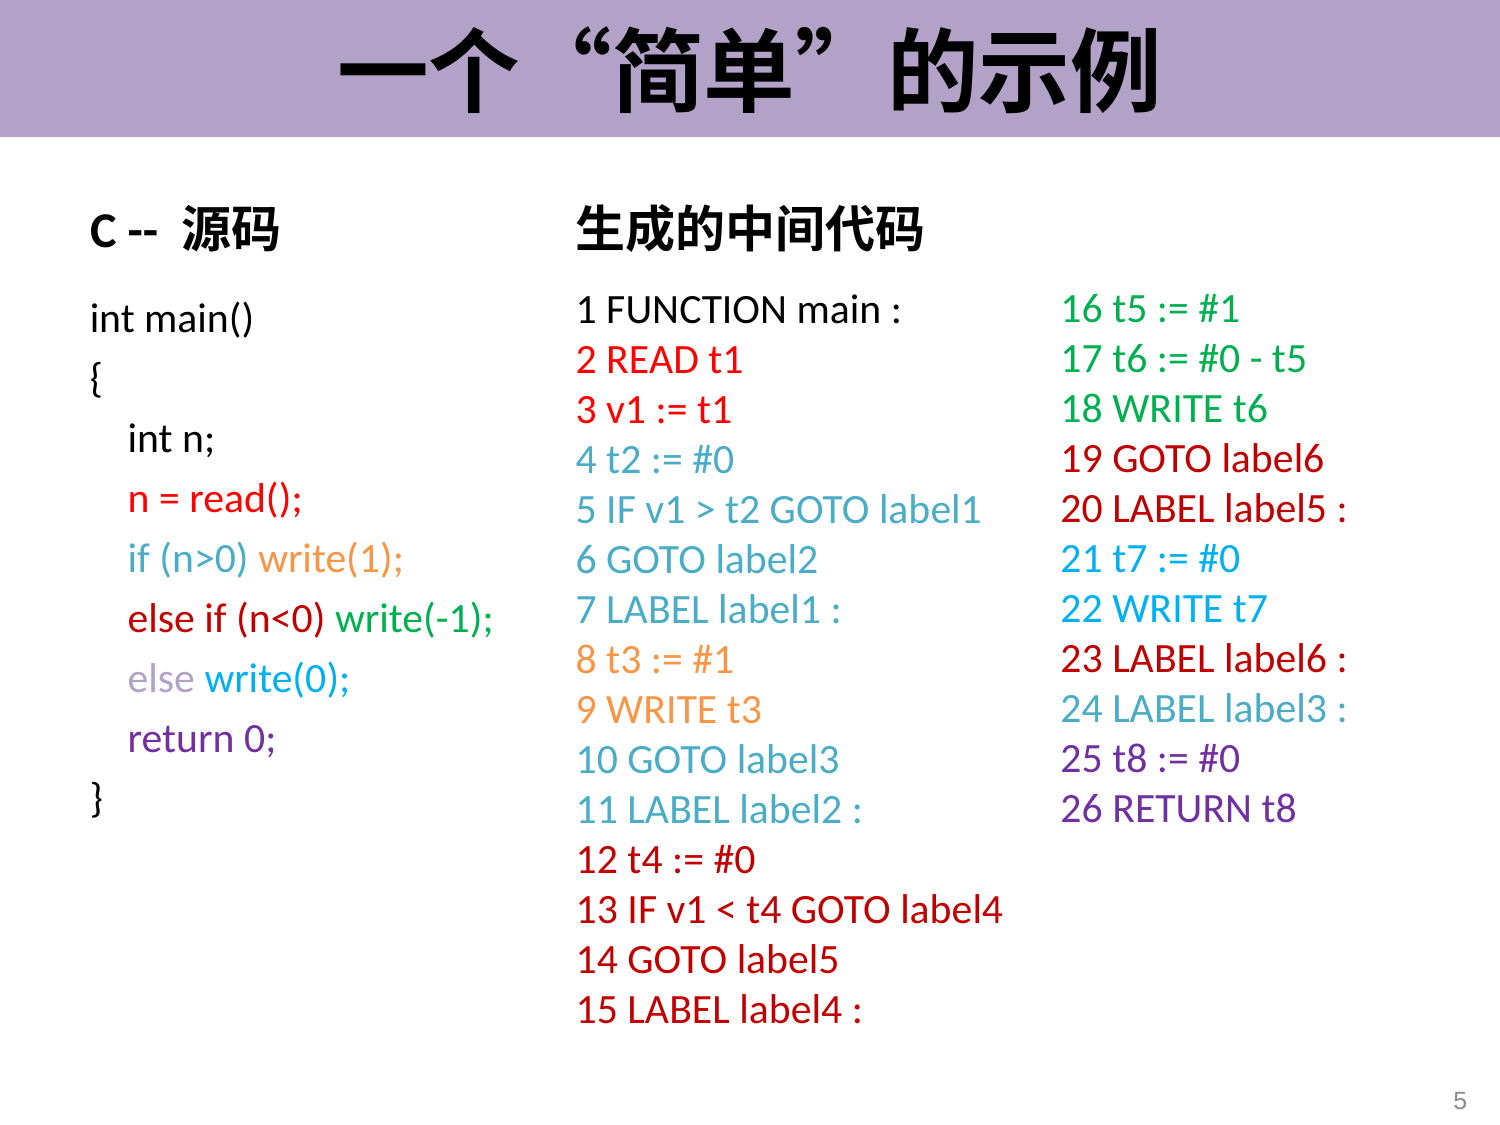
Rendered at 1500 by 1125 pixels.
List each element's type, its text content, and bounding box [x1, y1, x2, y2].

text_box int main() { int n; n = read(); if (n>0) write(1); else if (n<0) write(-1); else write(0); return 0; } [74, 272, 520, 873]
list 生成的中间代码 [560, 160, 1425, 266]
slide_number 5 [1132, 1069, 1483, 1125]
text_box 1 FUNCTION main : 2 READ t1 3 v1 := t1 4 t2 := #0 5 IF v1 > t2 GOTO label1 6 GOTO label2 7 LABEL label1 : 8 t3 := #1 9 WRITE t3 10 GOTO label3 11 LABEL label2 : 12 t4 := #0 13 IF v1 < t4 GOTO label4 14 GOTO label5 15 LABEL label4 : [560, 274, 1046, 1040]
text_box 16 t5 := #1 17 t6 := #0 - t5 18 WRITE t6 19 GOTO label6 20 LABEL label5 : 21 t7 := #0 22 WRITE t7 23 LABEL label6 : 24 LABEL label3 : 25 t8 := #0 26 RETURN t8 [1045, 273, 1440, 838]
title 一个“简单”的示例 [0, 0, 1500, 138]
list C -- 源码 [75, 160, 560, 266]
